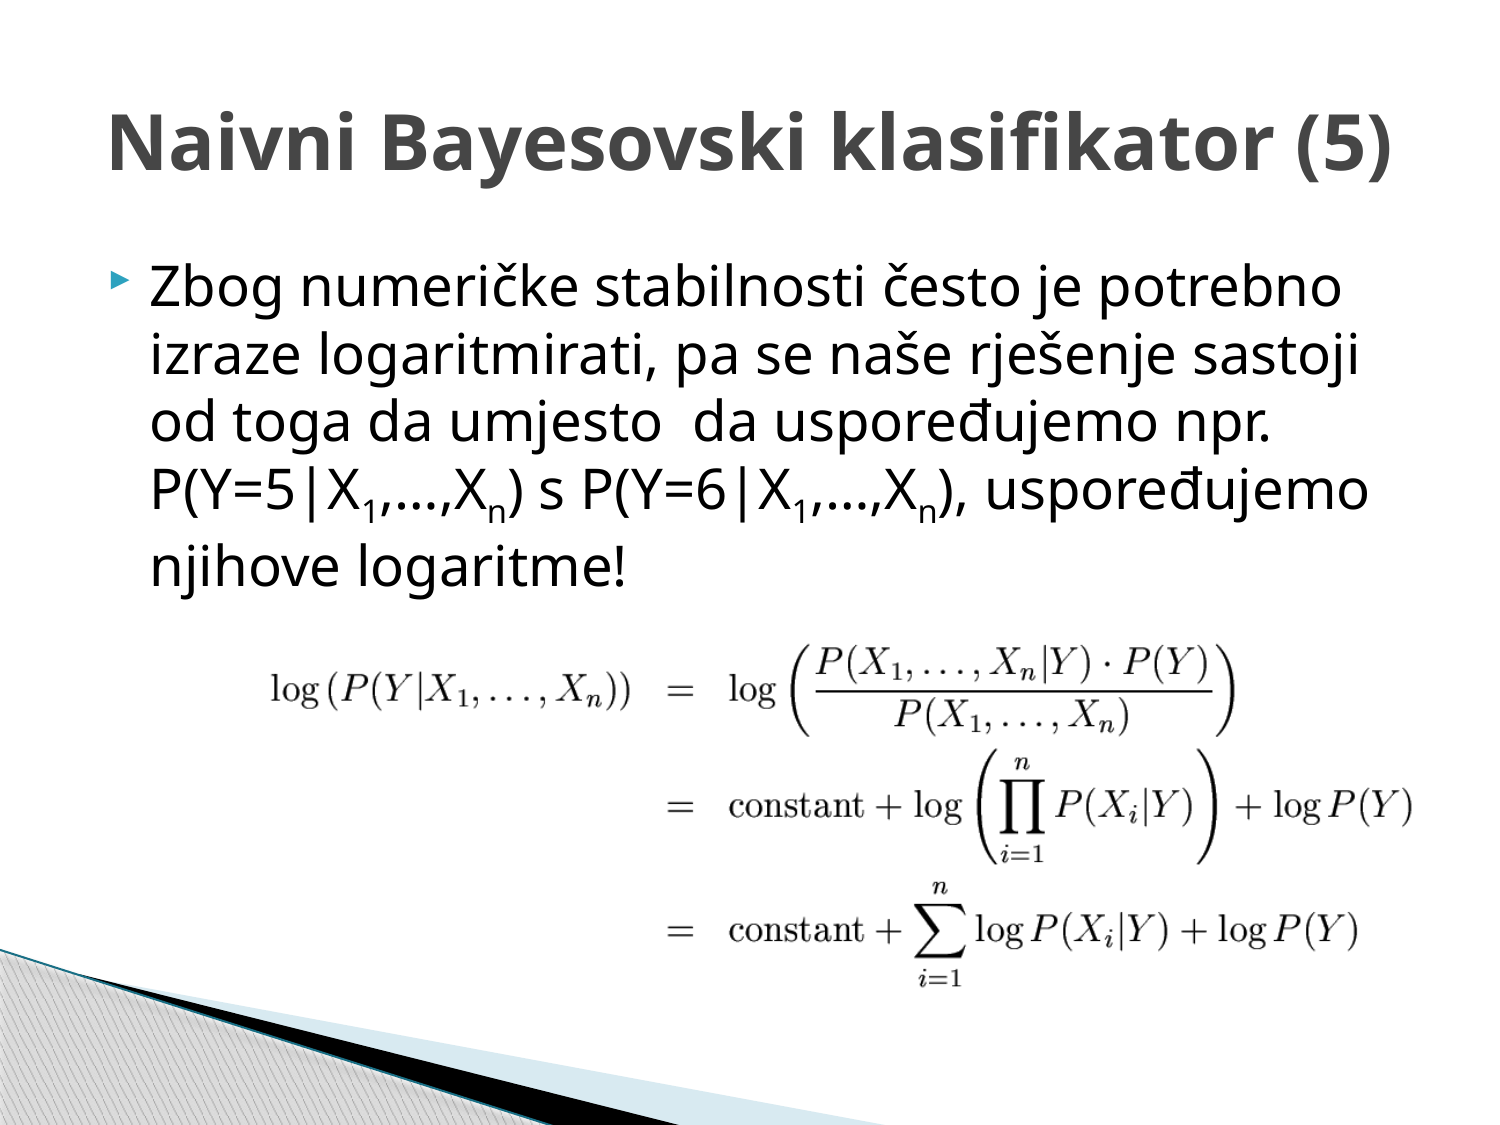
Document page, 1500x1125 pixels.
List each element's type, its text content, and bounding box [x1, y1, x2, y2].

title Naivni Bayesovski klasifikator (5) [75, 45, 1425, 233]
picture [241, 609, 1430, 1005]
list Zbog numeričke stabilnosti često je potrebno izraze logaritmirati, pa se naše rješenje sastoji od toga da umjesto da uspoređujemo npr. P(Y=5|X1,…,Xn) s P(Y=6|X1,…,Xn), uspoređujemo njihove logaritme! [75, 243, 1425, 986]
